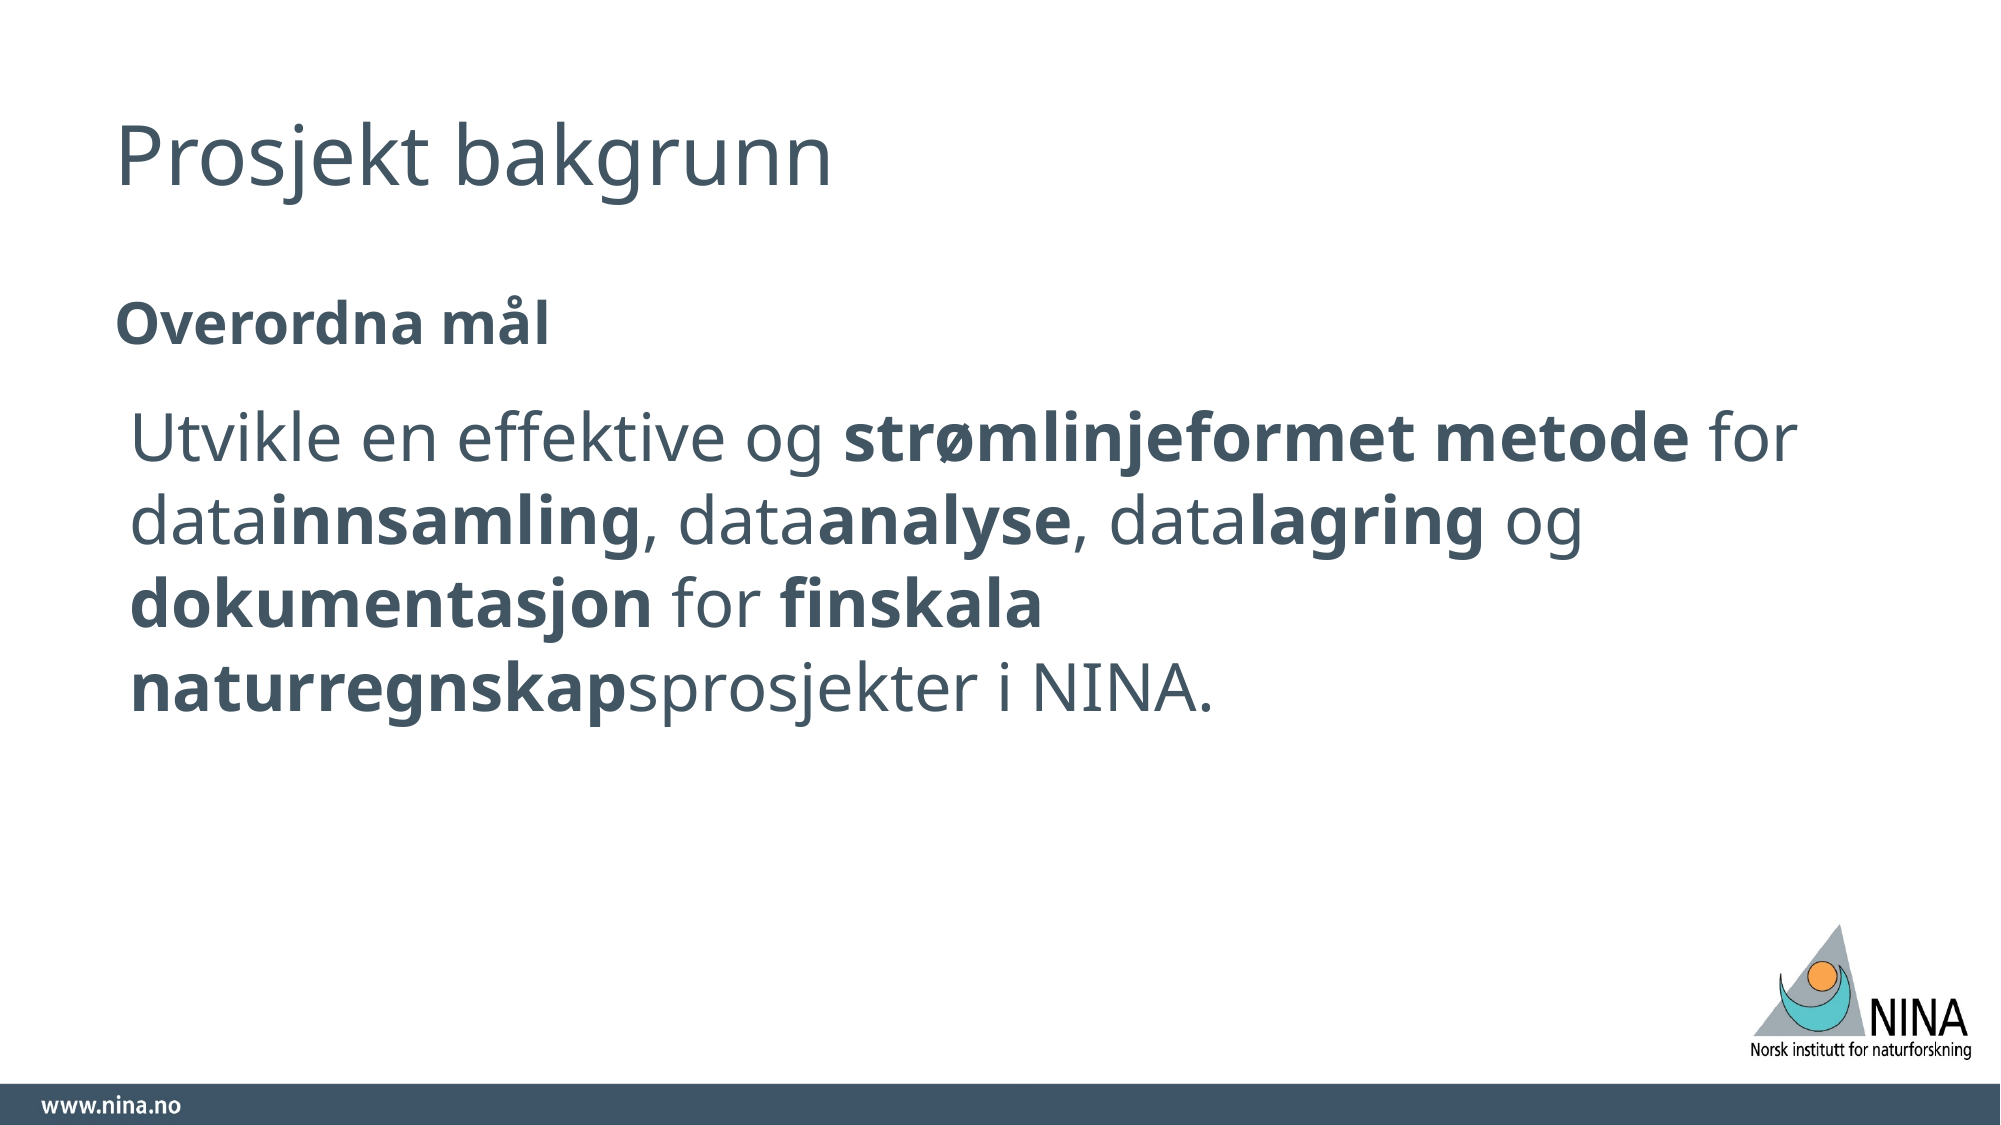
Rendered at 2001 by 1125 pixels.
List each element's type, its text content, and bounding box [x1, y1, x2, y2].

picture [0, 0, 2000, 1125]
list Utvikle en effektive og strømlinjeformet metode for datainnsamling, dataanalyse, datalagring og dokumentasjon for finskala naturregnskapsprosjekter i NINA. [114, 383, 1857, 951]
text_box Prosjekt bakgrunn [99, 38, 1900, 210]
text_box Overordna mål [99, 278, 691, 384]
